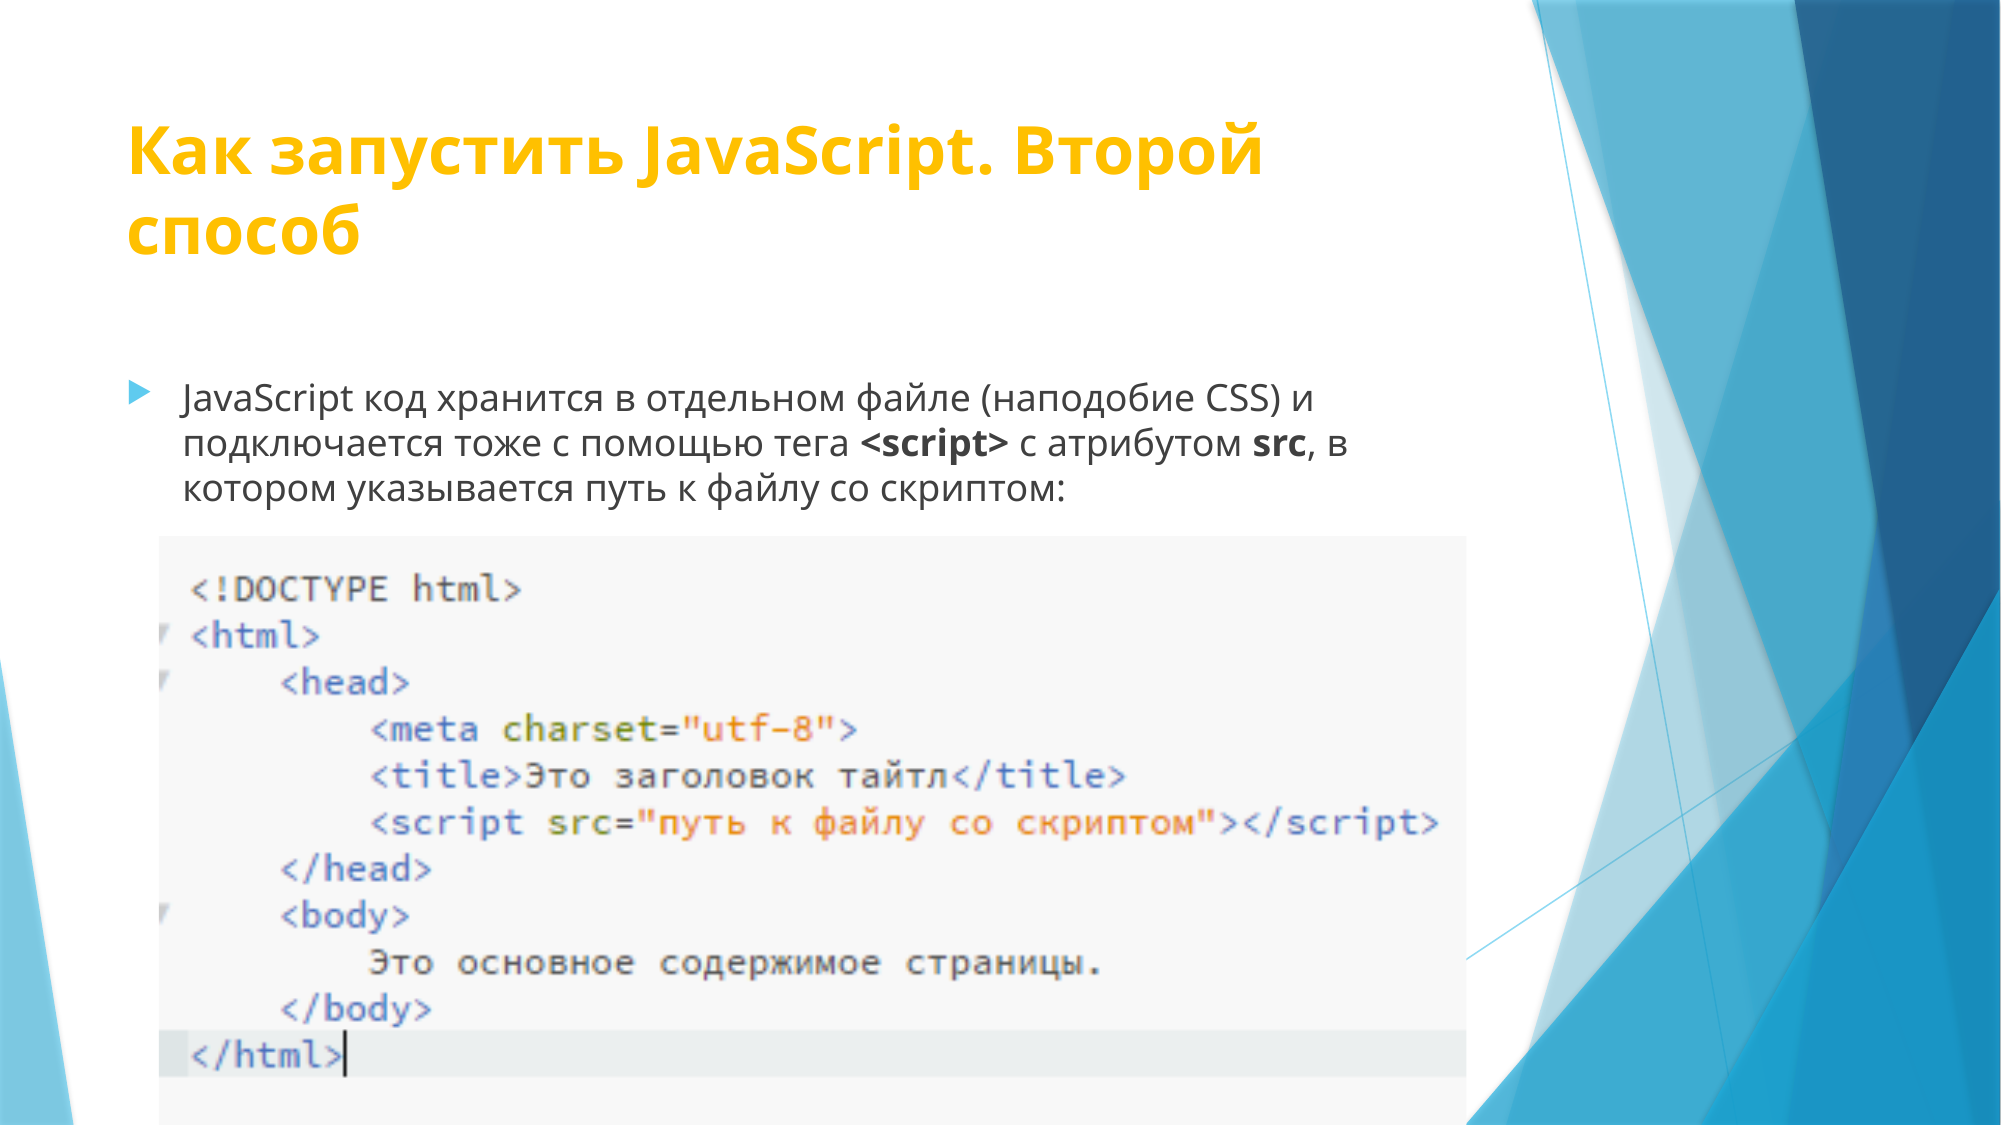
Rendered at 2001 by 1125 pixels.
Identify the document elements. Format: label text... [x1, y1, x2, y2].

list JavaScript код хранится в отдельном файле (наподобие CSS) и подключается тоже с помощью тега <script> с атрибутом src, в котором указывается путь к файлу со скриптом: [111, 366, 1522, 1004]
title Как запустить JavaScript. Второй способ [111, 99, 1522, 317]
picture [158, 536, 1467, 1125]
